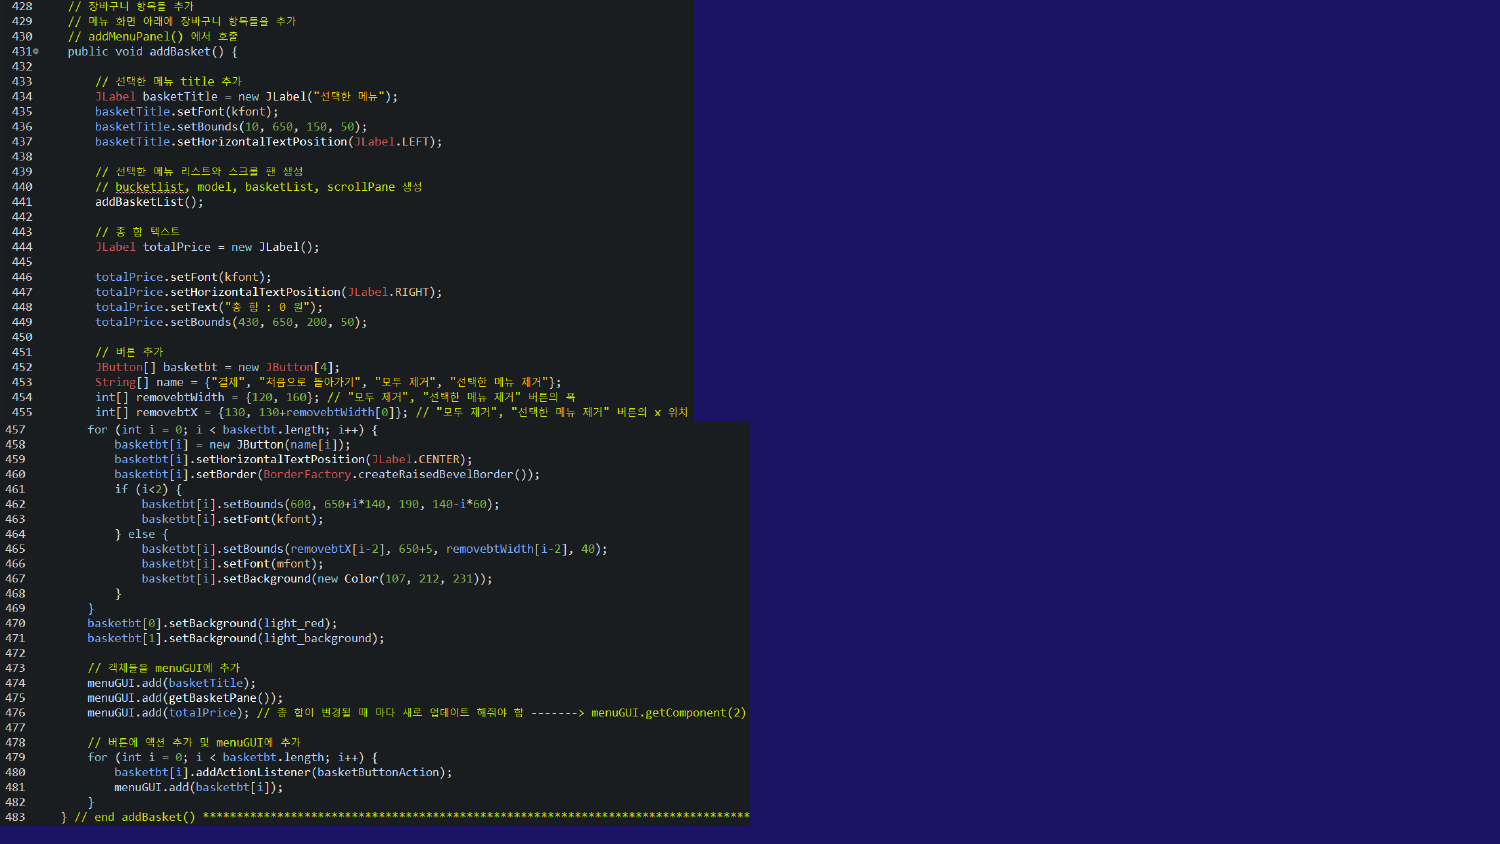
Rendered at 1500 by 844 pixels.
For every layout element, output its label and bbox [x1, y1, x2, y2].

picture [0, 0, 750, 826]
